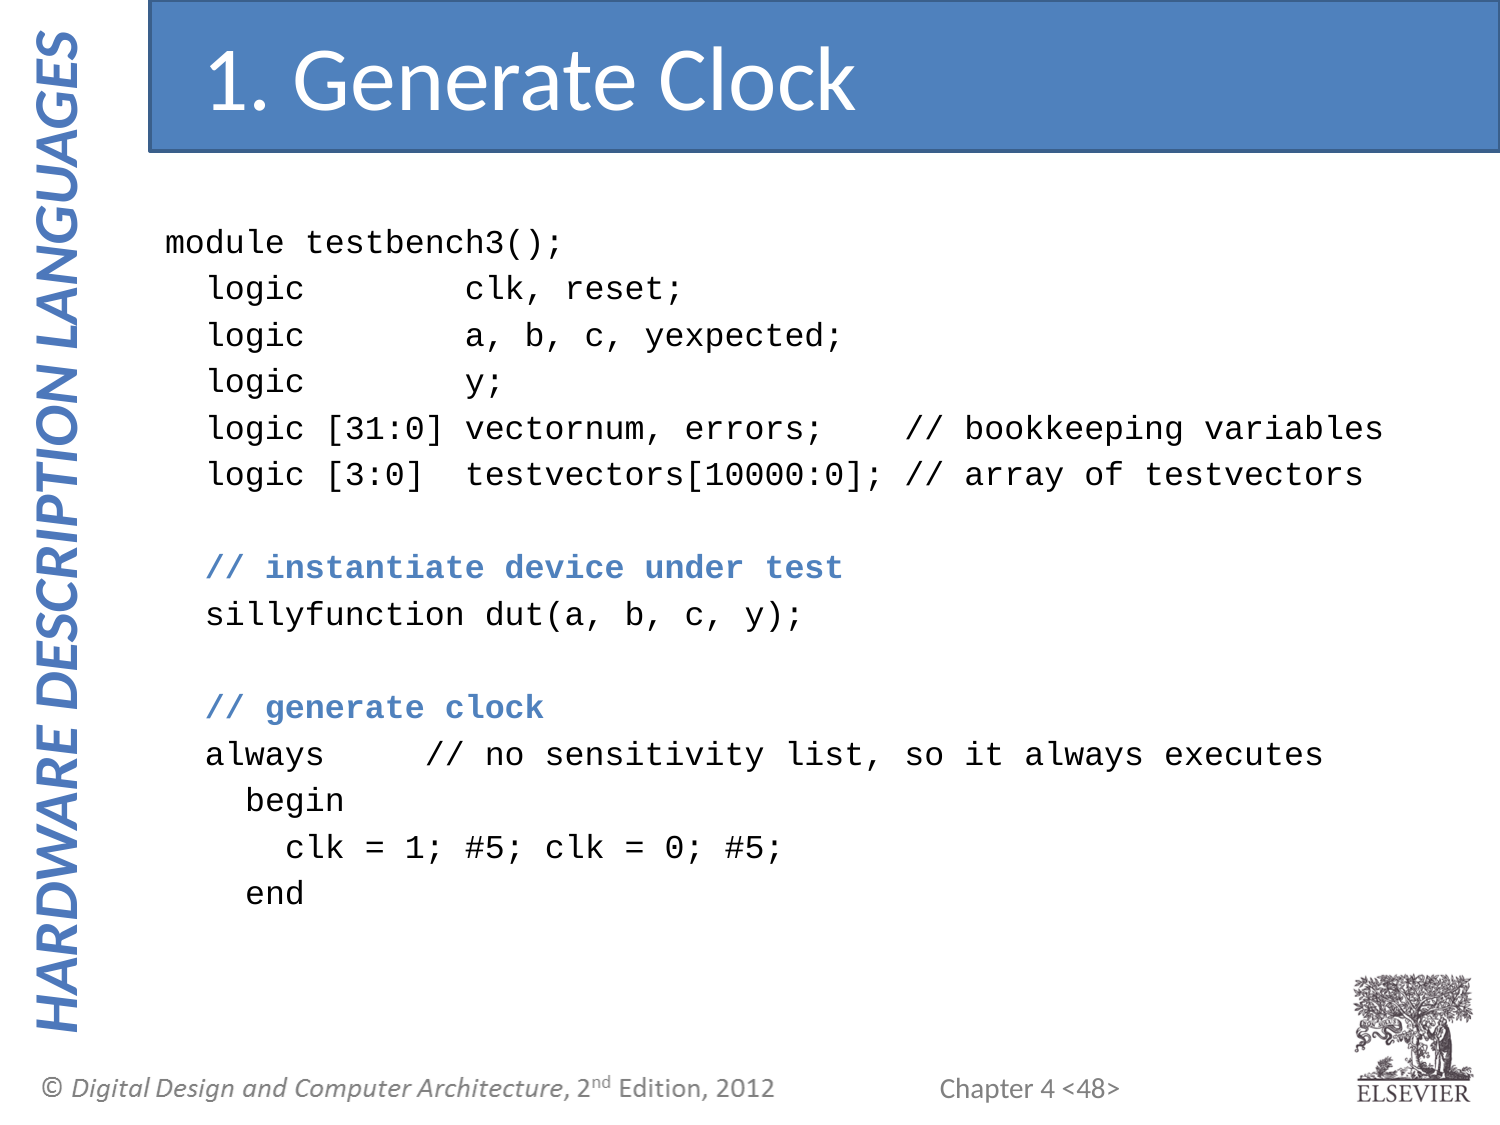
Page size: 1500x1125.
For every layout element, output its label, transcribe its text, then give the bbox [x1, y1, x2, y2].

picture [0, 0, 1500, 1125]
list module testbench3(); logic clk, reset; logic a, b, c, yexpected; logic y; logic [31:0] vectornum, errors; // bookkeeping variables logic [3:0] testvectors[10000:0]; // array of testvectors // instantiate device under test sillyfunction dut(a, b, c, y); // generate clock always // no sensitivity list, so it always executes begin clk = 1; #5; clk = 0; #5; end [150, 212, 1500, 1063]
text_box 1. Generate Clock [187, 11, 1488, 136]
text_box [87, 174, 1413, 1025]
